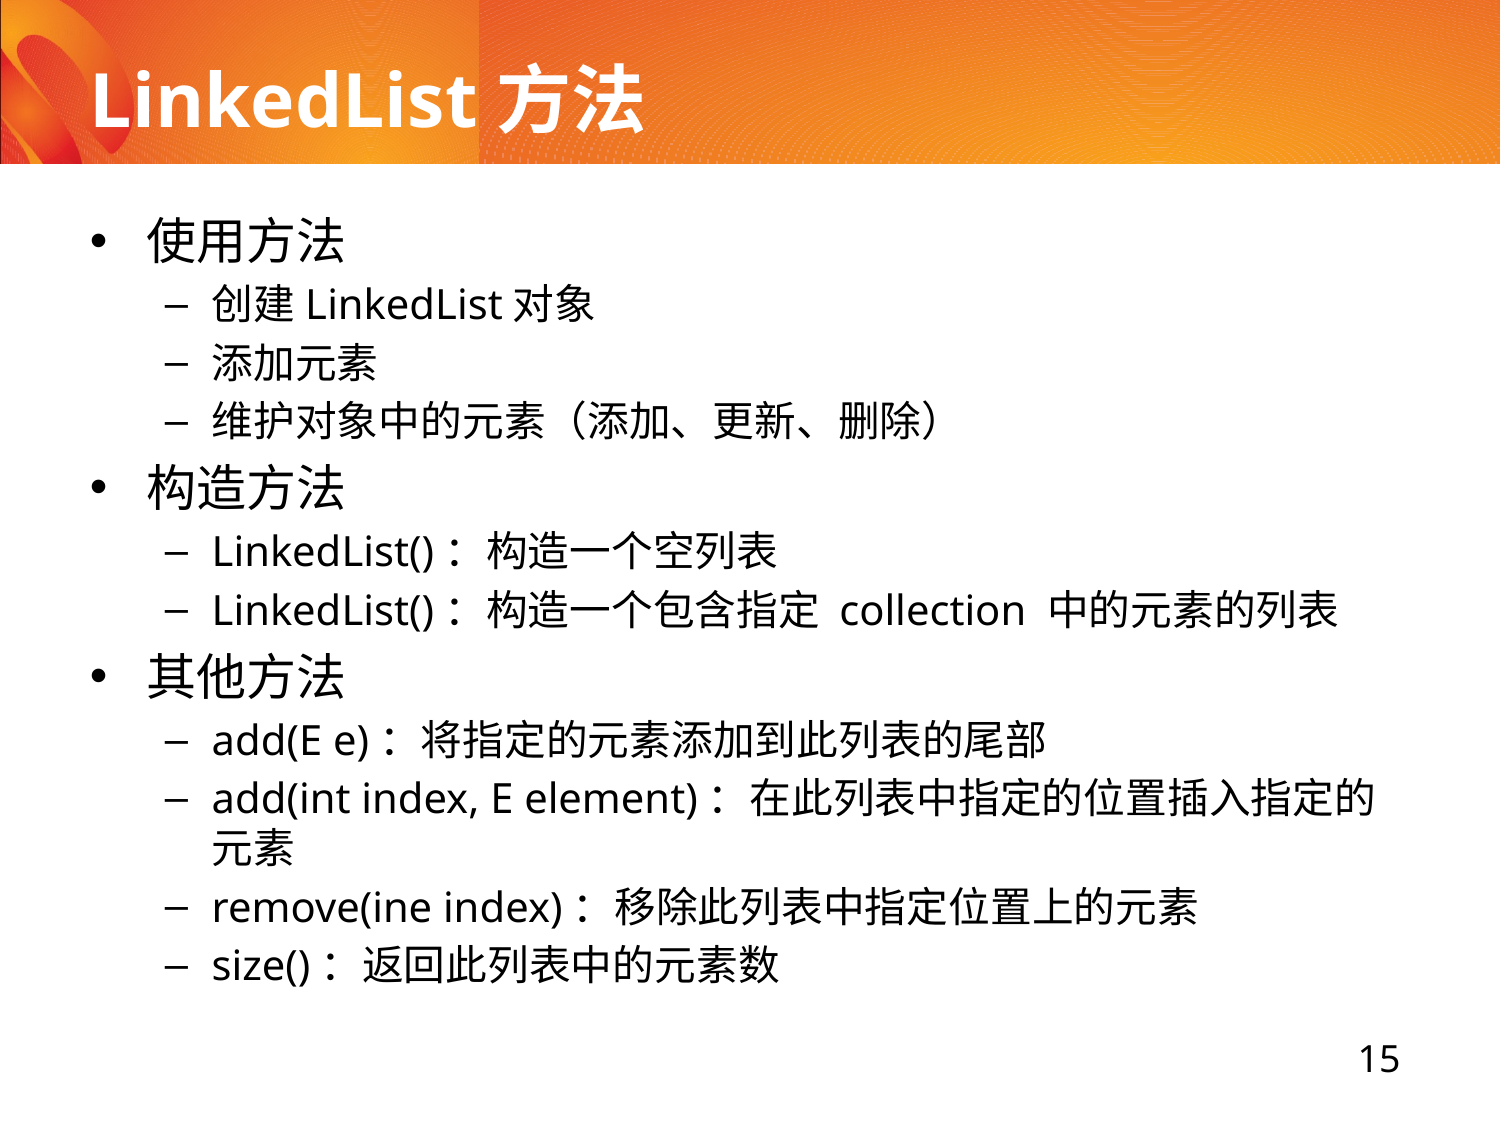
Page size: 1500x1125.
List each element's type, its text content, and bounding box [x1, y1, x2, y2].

title LinkedList方法 [75, 45, 1425, 167]
list 使用方法 创建LinkedList对象 添加元素 维护对象中的元素（添加、更新、删除） 构造方法 LinkedList()：构造一个空列表 LinkedList()：构造一个包含指定 collection 中的元素的列表 其他方法 add(E e)：将指定的元素添加到此列表的尾部 add(int index, E element)：在此列表中指定的位置插入指定的元素 remove(ine index)：移除此列表中指定位置上的元素 size()：返回此列表中的元素数 [75, 190, 1425, 1005]
picture [0, 0, 1500, 164]
